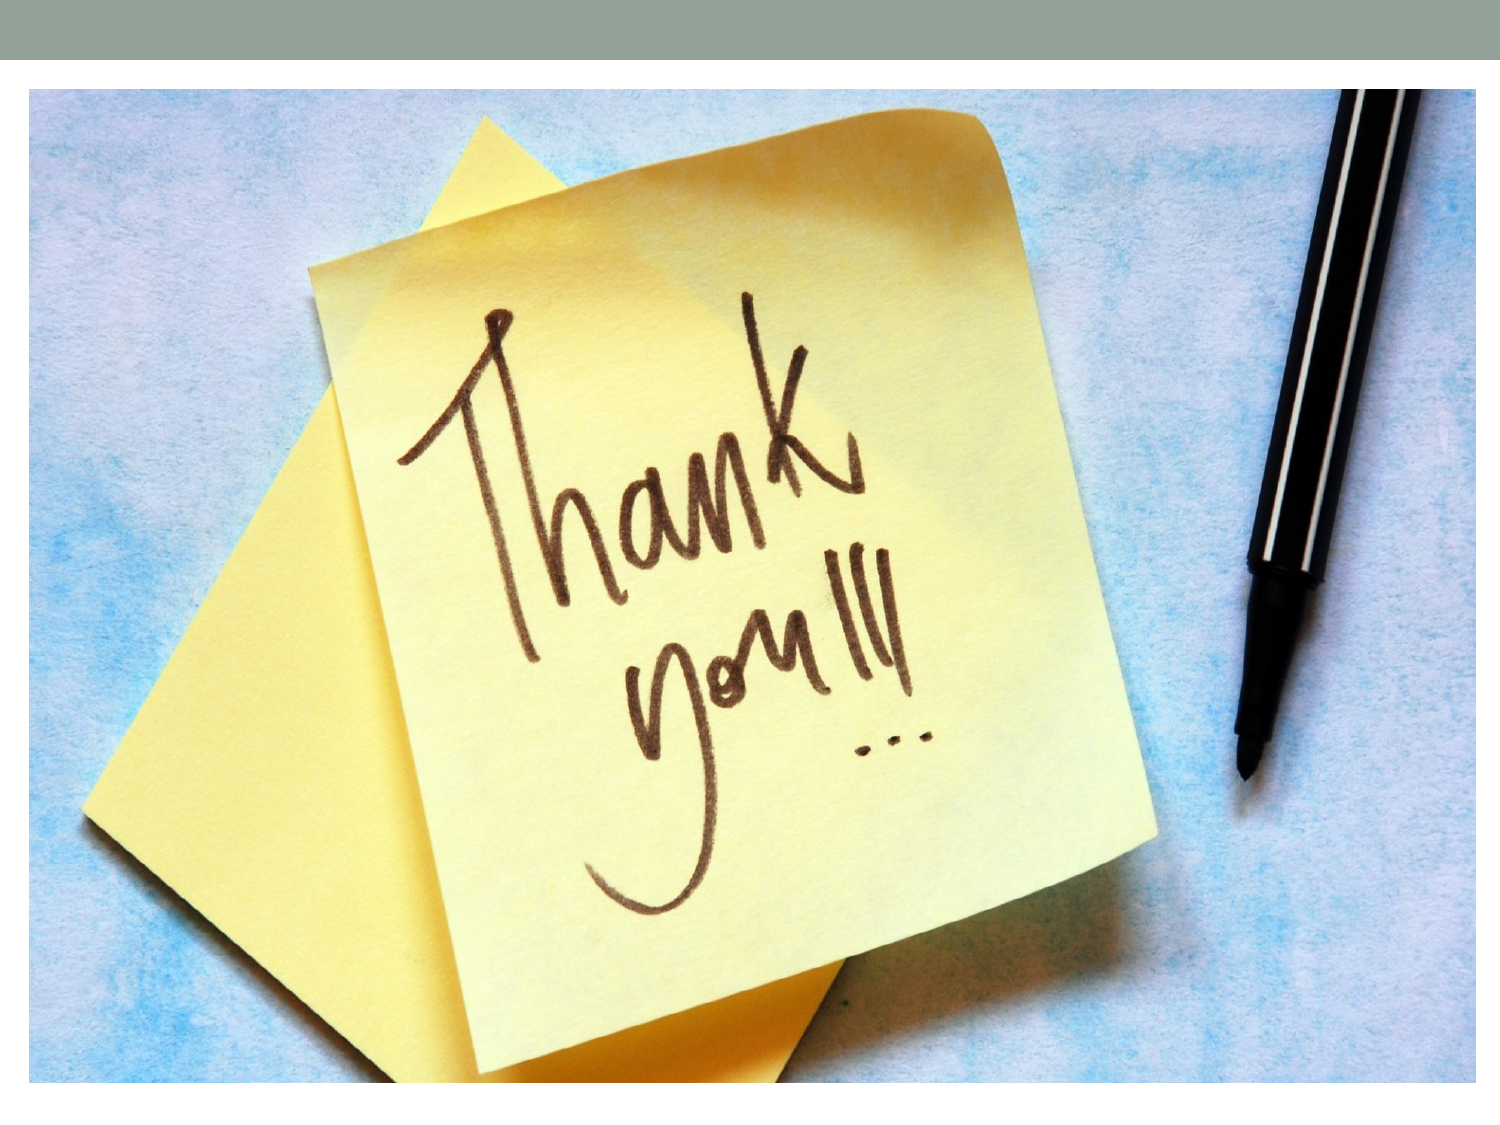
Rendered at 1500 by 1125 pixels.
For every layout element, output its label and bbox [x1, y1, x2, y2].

picture [29, 89, 1476, 1083]
